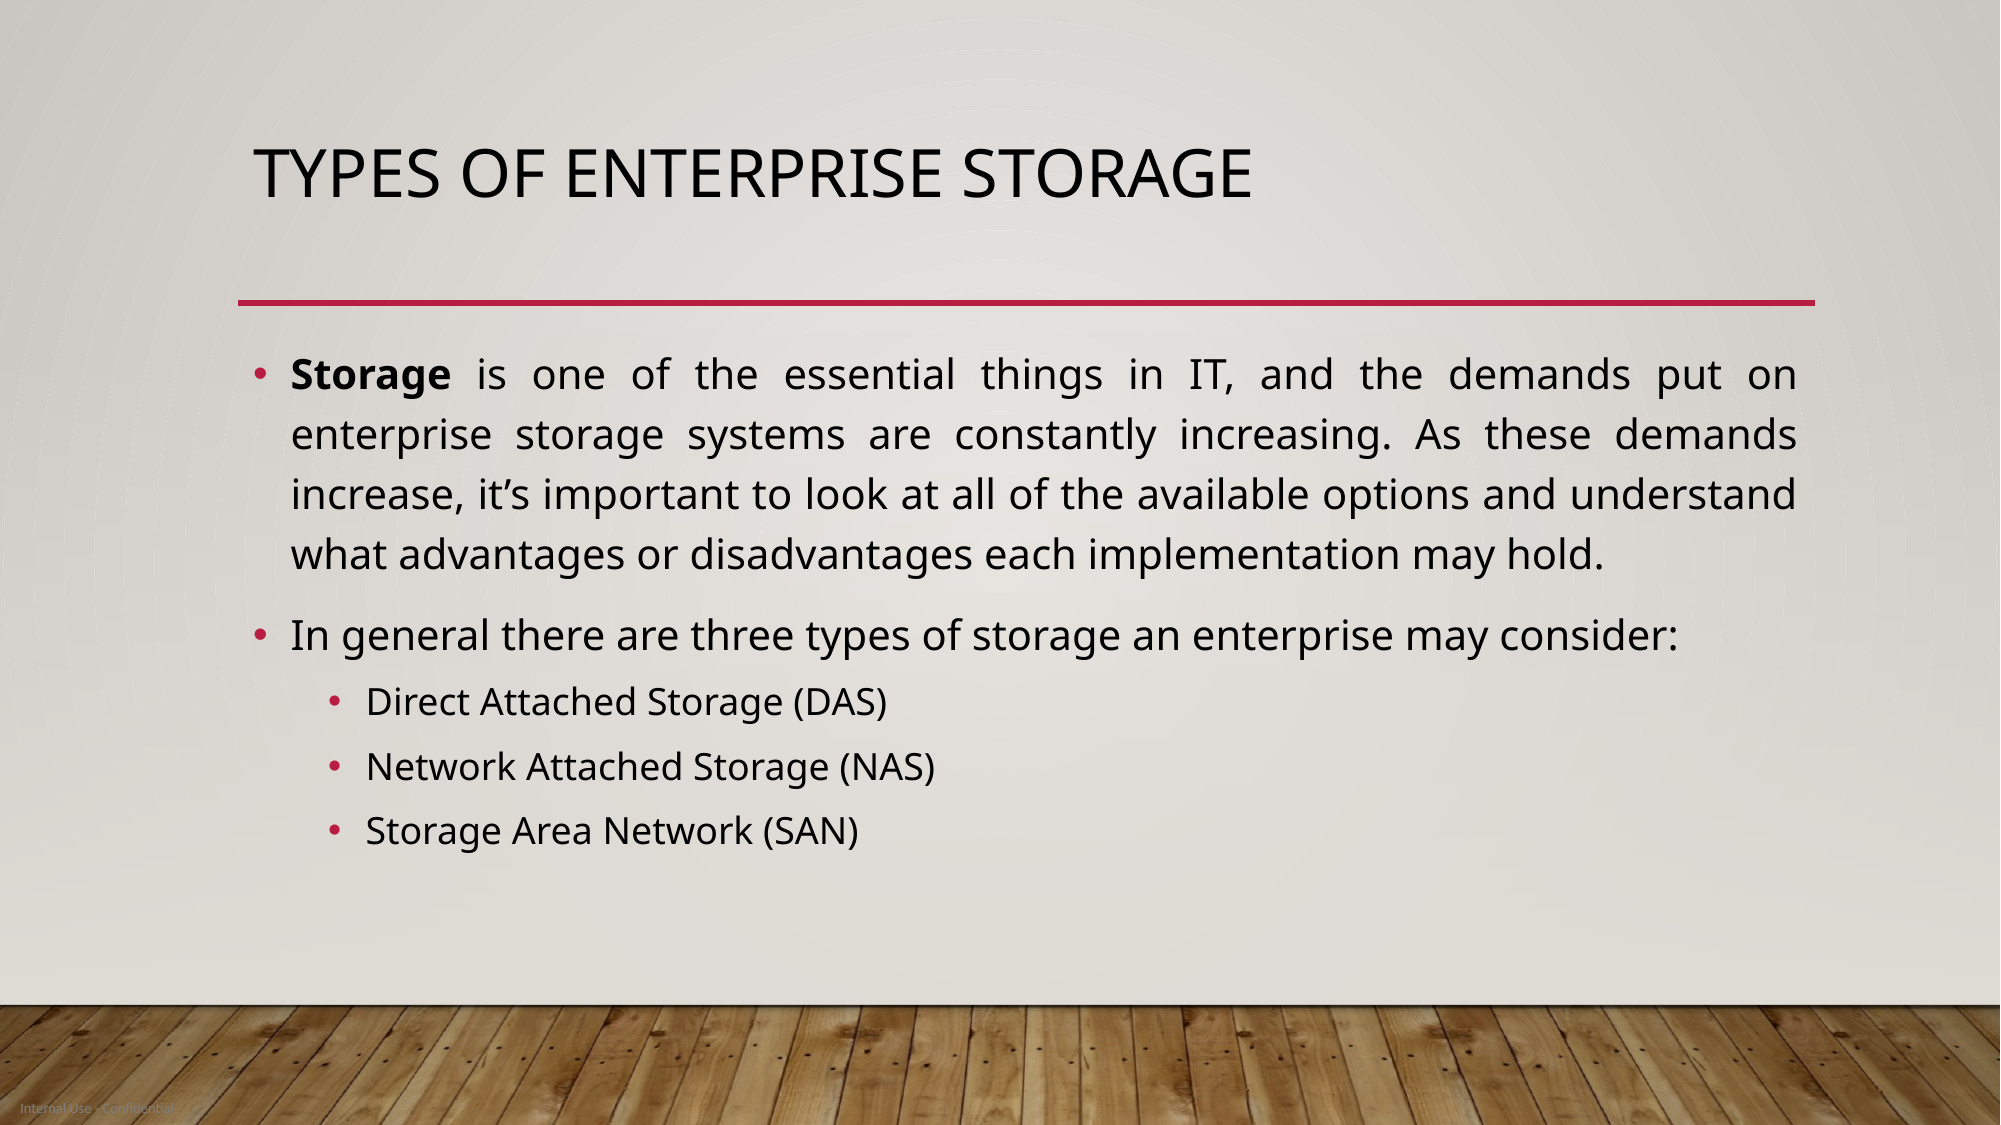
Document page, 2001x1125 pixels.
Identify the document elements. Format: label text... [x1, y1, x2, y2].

list Storage is one of the essential things in IT, and the demands put on enterprise storage systems are constantly increasing. As these demands increase, it’s important to look at all of the available options and understand what advantages or disadvantages each implementation may hold. In general there are three types of storage an enterprise may consider: Direct Attached Storage (DAS) Network Attached Storage (NAS) Storage Area Network (SAN) [238, 330, 1814, 897]
picture [0, 1005, 2000, 1125]
title Types of Enterprise storage [238, 131, 1814, 305]
